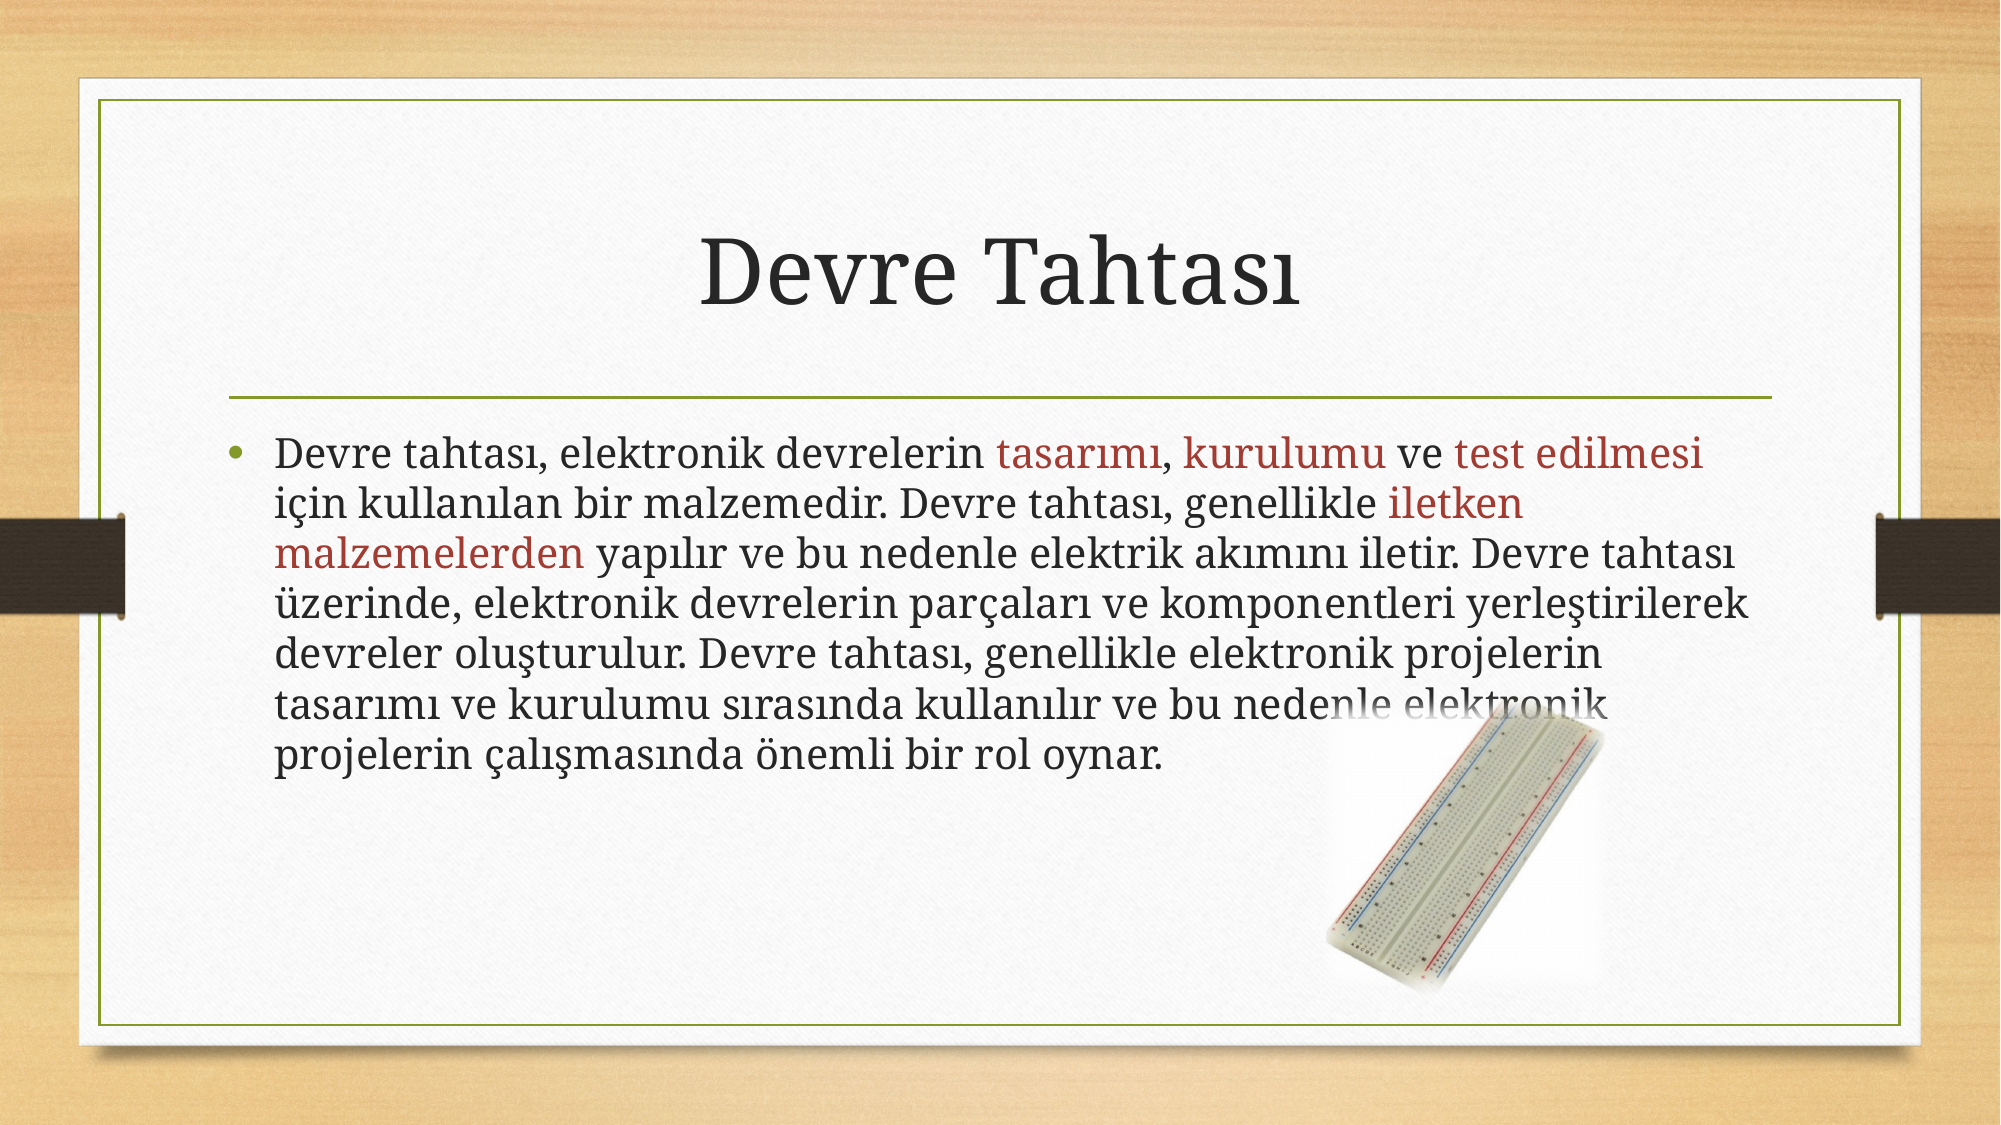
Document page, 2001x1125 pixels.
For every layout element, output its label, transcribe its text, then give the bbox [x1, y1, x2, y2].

picture [0, 0, 2001, 1125]
list Devre tahtası, elektronik devrelerin tasarımı, kurulumu ve test edilmesi için kullanılan bir malzemedir. Devre tahtası, genellikle iletken malzemelerden yapılır ve bu nedenle elektrik akımını iletir. Devre tahtası üzerinde, elektronik devrelerin parçaları ve komponentleri yerleştirilerek devreler oluşturulur. Devre tahtası, genellikle elektronik projelerin tasarımı ve kurulumu sırasında kullanılır ve bu nedenle elektronik projelerin çalışmasında önemli bir rol oynar. [212, 419, 1788, 964]
title Devre Tahtası [212, 161, 1788, 375]
